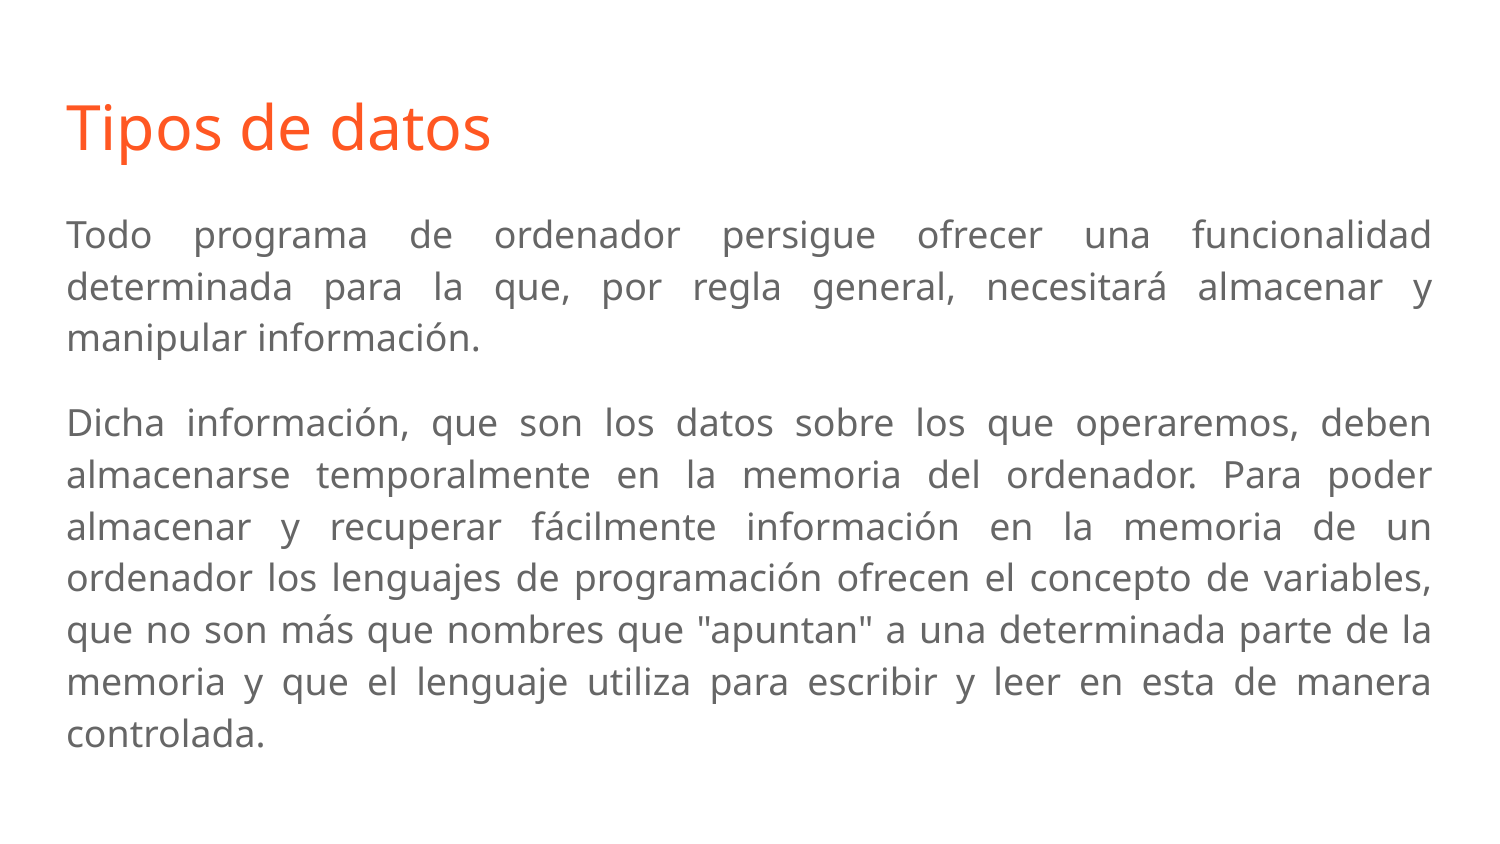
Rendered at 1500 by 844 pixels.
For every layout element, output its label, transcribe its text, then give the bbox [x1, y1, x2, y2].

title Tipos de datos [51, 72, 1449, 167]
list Todo programa de ordenador persigue ofrecer una funcionalidad determinada para la que, por regla general, necesitará almacenar y manipular información. Dicha información, que son los datos sobre los que operaremos, deben almacenarse temporalmente en la memoria del ordenador. Para poder almacenar y recuperar fácilmente información en la memoria de un ordenador los lenguajes de programación ofrecen el concepto de variables, que no son más que nombres que "apuntan" a una determinada parte de la memoria y que el lenguaje utiliza para escribir y leer en esta de manera controlada. [51, 189, 1449, 750]
